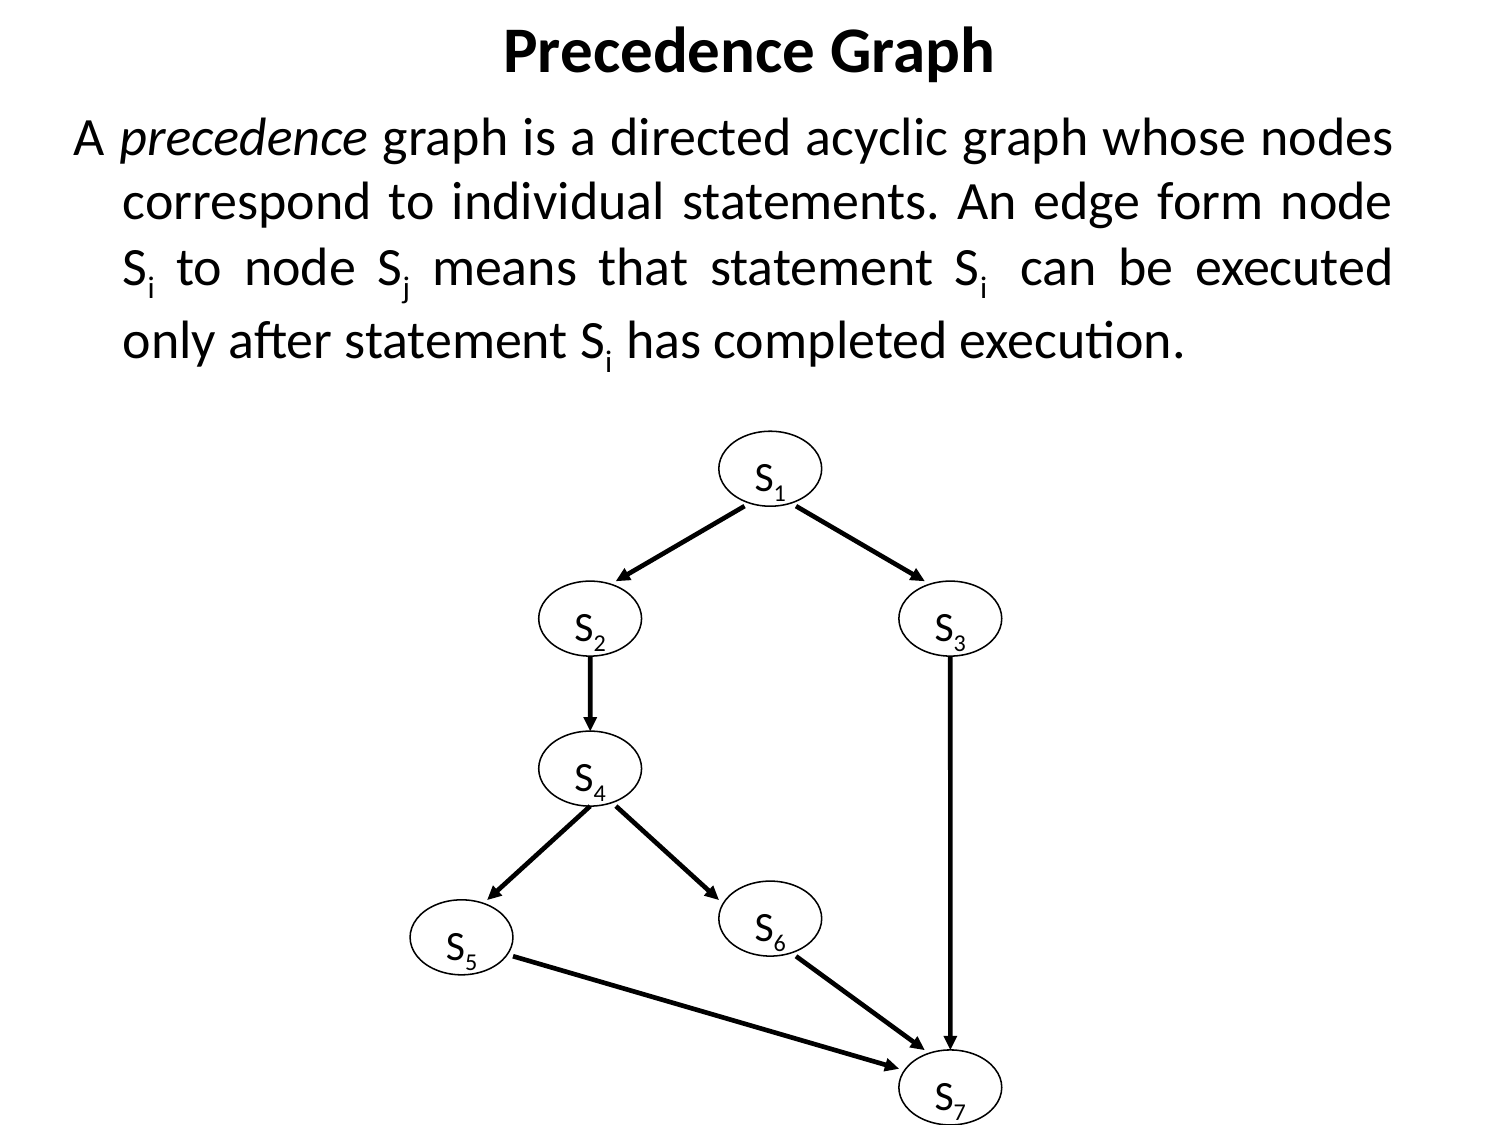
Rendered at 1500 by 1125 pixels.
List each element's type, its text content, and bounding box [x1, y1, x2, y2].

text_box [409, 430, 1003, 1125]
list A precedence graph is a directed acyclic graph whose nodes correspond to individual statements. An edge form node Si to node Sj means that statement Si can be executed only after statement Si has completed execution. [58, 93, 1409, 411]
title Precedence Graph [82, 0, 1432, 94]
